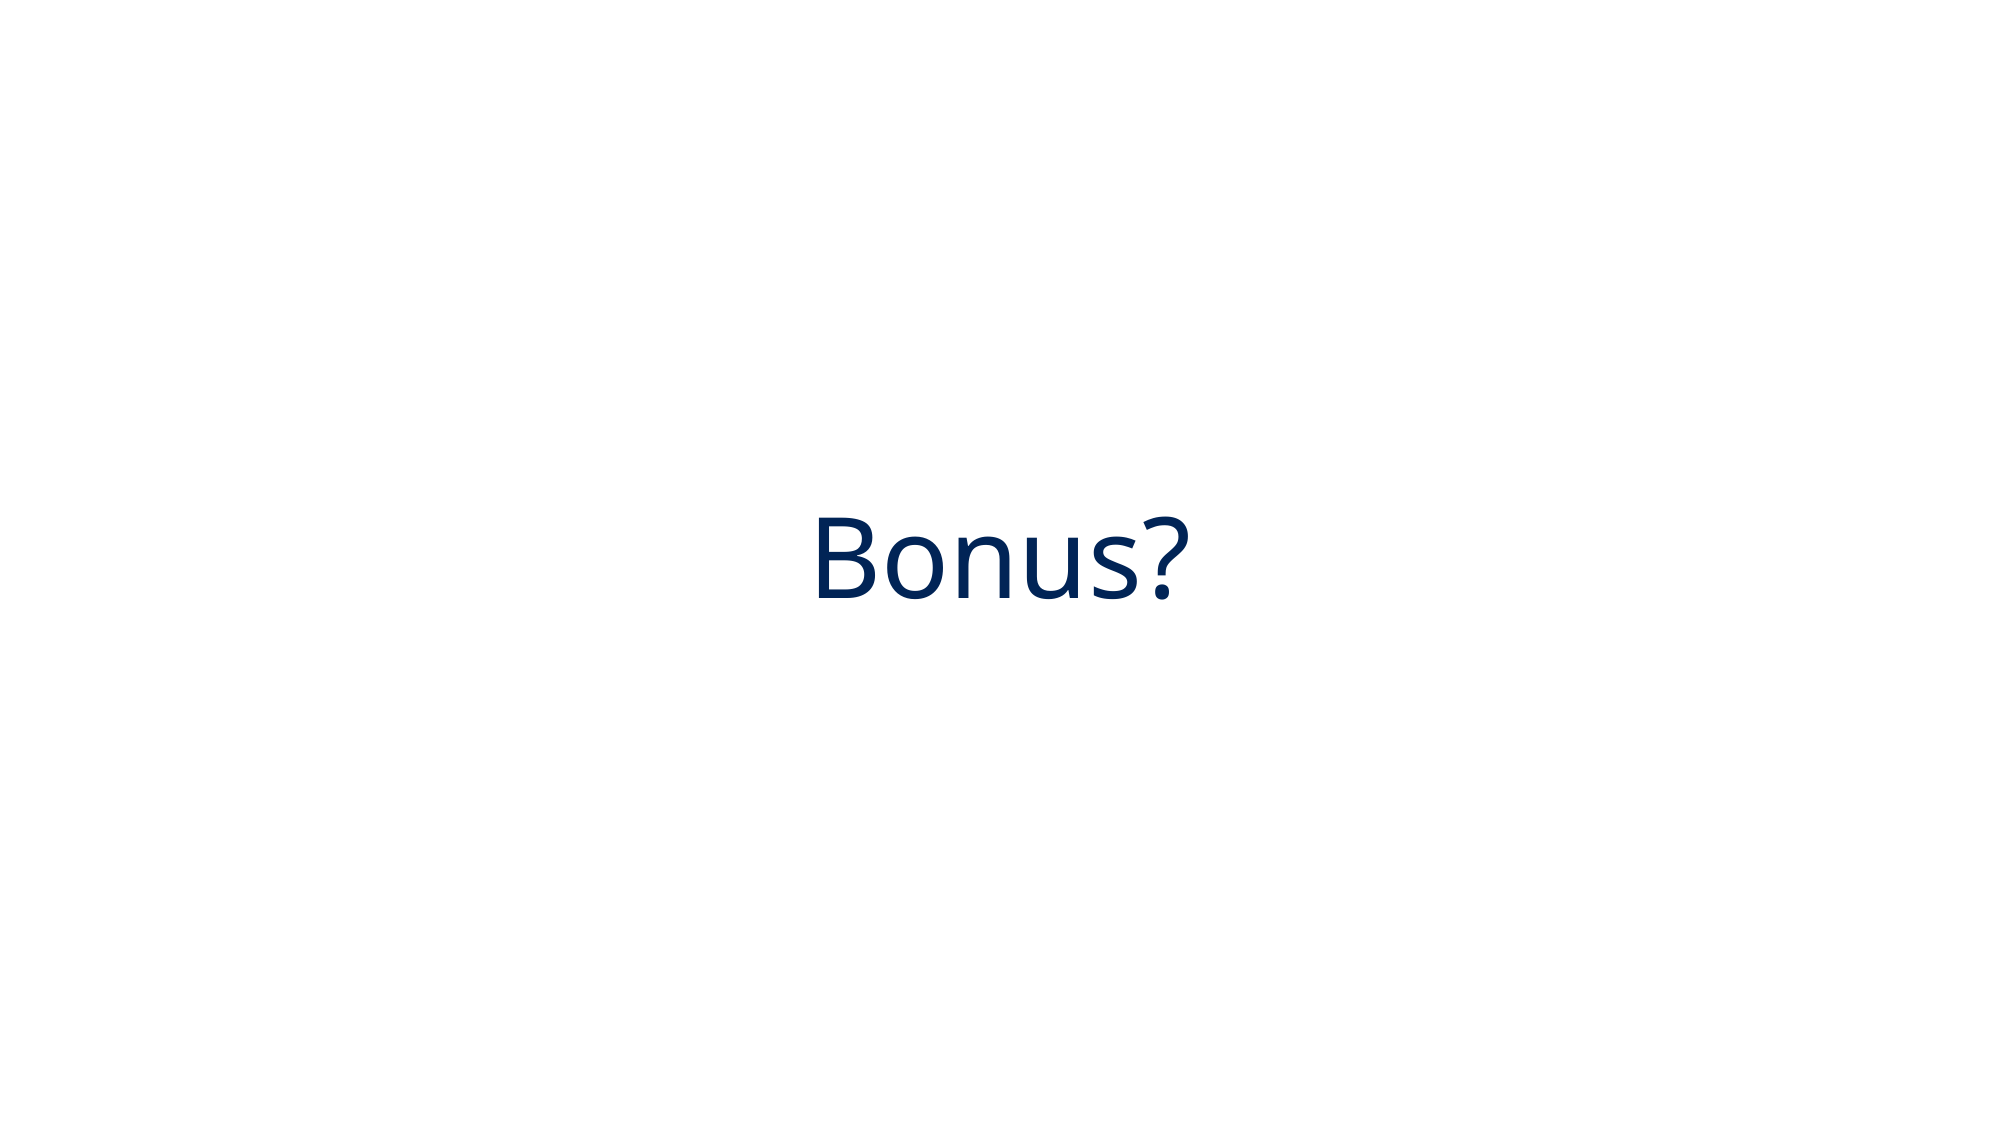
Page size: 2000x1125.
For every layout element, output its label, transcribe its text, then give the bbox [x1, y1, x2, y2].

title Bonus? [85, 501, 1915, 624]
